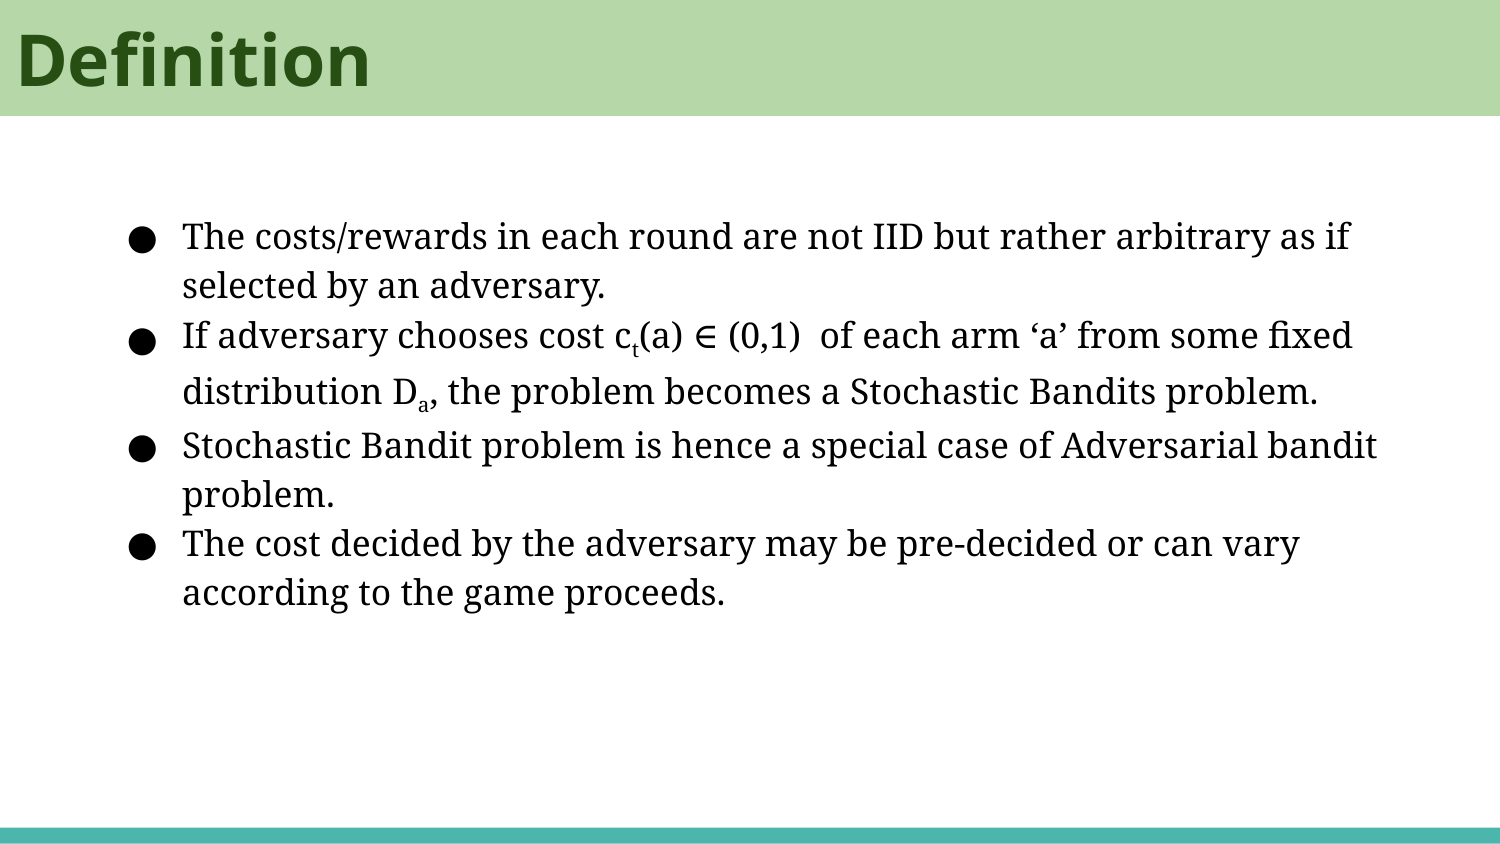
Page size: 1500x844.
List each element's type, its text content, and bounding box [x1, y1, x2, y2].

text_box Definition [0, 0, 1500, 116]
text_box The costs/rewards in each round are not IID but rather arbitrary as if selected by an adversary. If adversary chooses cost ct(a) ∈ (0,1) of each arm ‘a’ from some fixed distribution Da, the problem becomes a Stochastic Bandits problem. Stochastic Bandit problem is hence a special case of Adversarial bandit problem. The cost decided by the adversary may be pre-decided or can vary according to the game proceeds. [92, 193, 1406, 628]
